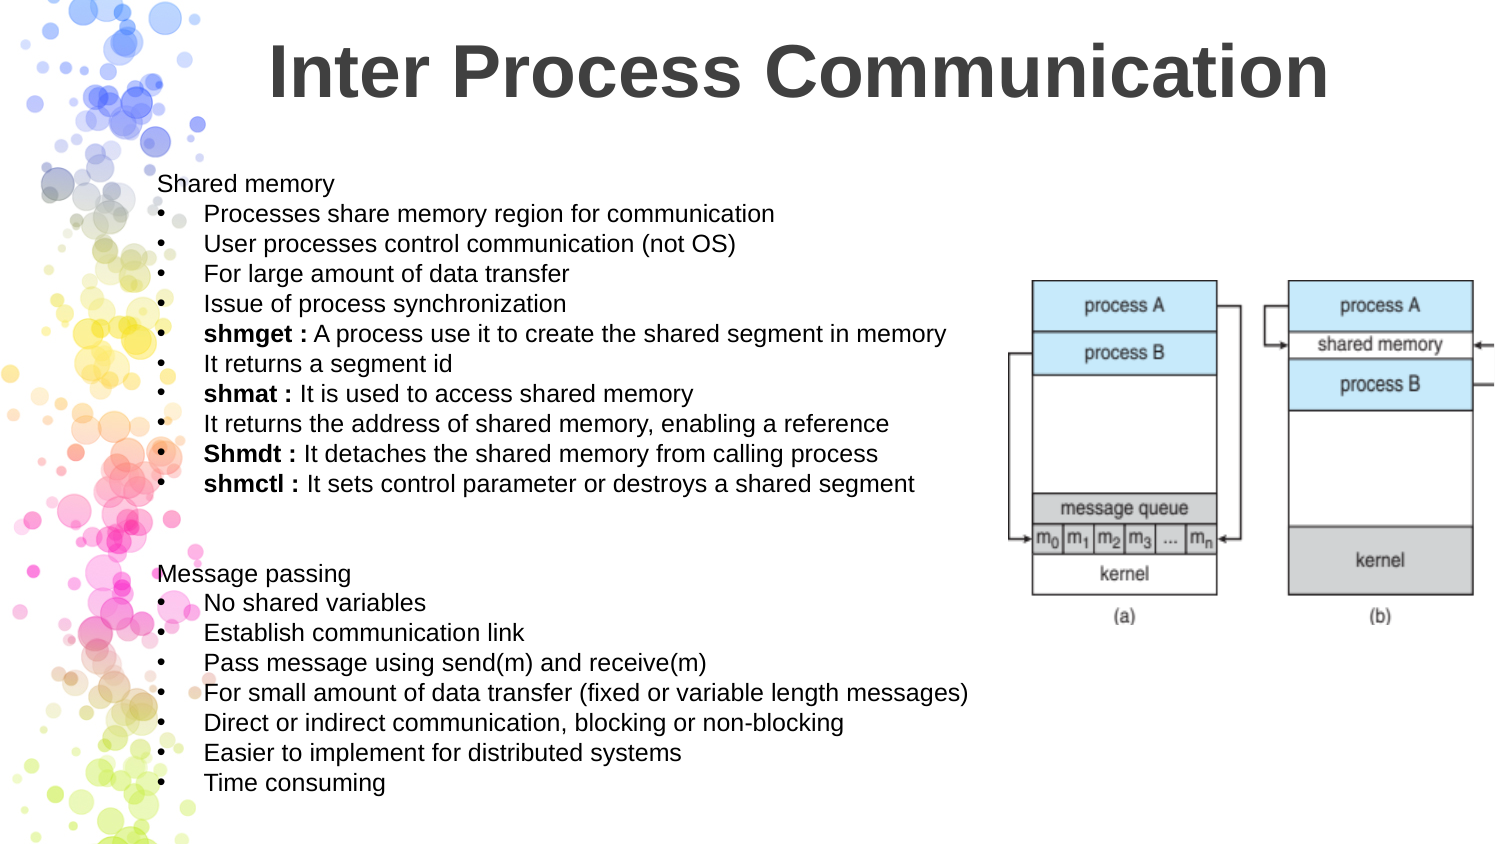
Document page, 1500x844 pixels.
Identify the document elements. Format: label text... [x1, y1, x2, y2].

title Inter Process Communication [253, 4, 1500, 132]
text_box Shared memory Processes share memory region for communication User processes control communication (not OS) For large amount of data transfer Issue of process synchronization shmget : A process use it to create the shared segment in memory It returns a segment id shmat : It is used to access shared memory It returns the address of shared memory, enabling a reference Shmdt : It detaches the shared memory from calling process shmctl : It sets control parameter or destroys a shared segment Message passing No shared variables Establish communication link Pass message using send(m) and receive(m) For small amount of data transfer (fixed or variable length messages) Direct or indirect communication, blocking or non-blocking Easier to implement for distributed systems Time consuming [142, 160, 1022, 804]
picture [0, 0, 1500, 844]
